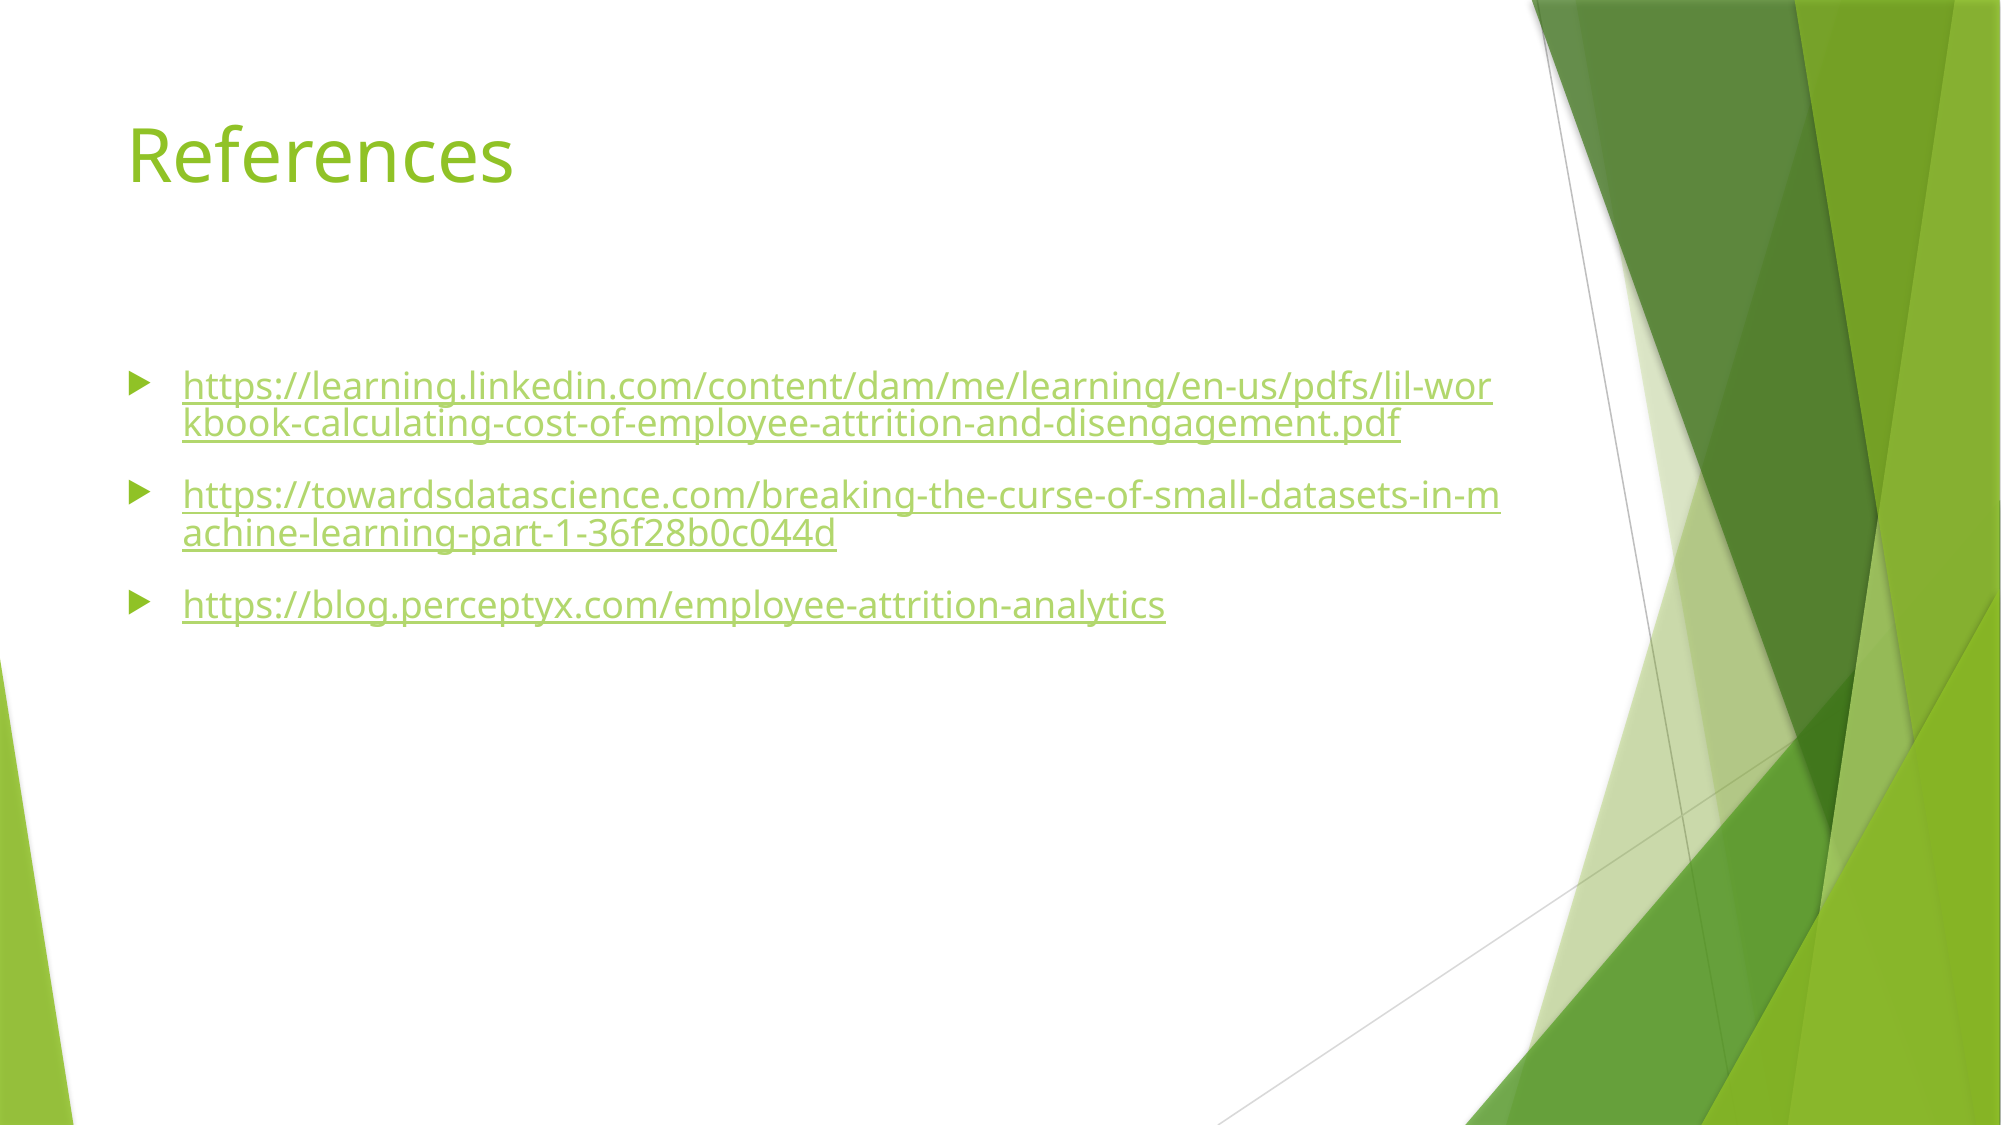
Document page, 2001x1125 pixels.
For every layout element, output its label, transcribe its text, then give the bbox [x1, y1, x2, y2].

list https://learning.linkedin.com/content/dam/me/learning/en-us/pdfs/lil-workbook-calculating-cost-of-employee-attrition-and-disengagement.pdf https://towardsdatascience.com/breaking-the-curse-of-small-datasets-in-machine-learning-part-1-36f28b0c044d https://blog.perceptyx.com/employee-attrition-analytics [111, 354, 1522, 992]
title References [111, 99, 1522, 317]
